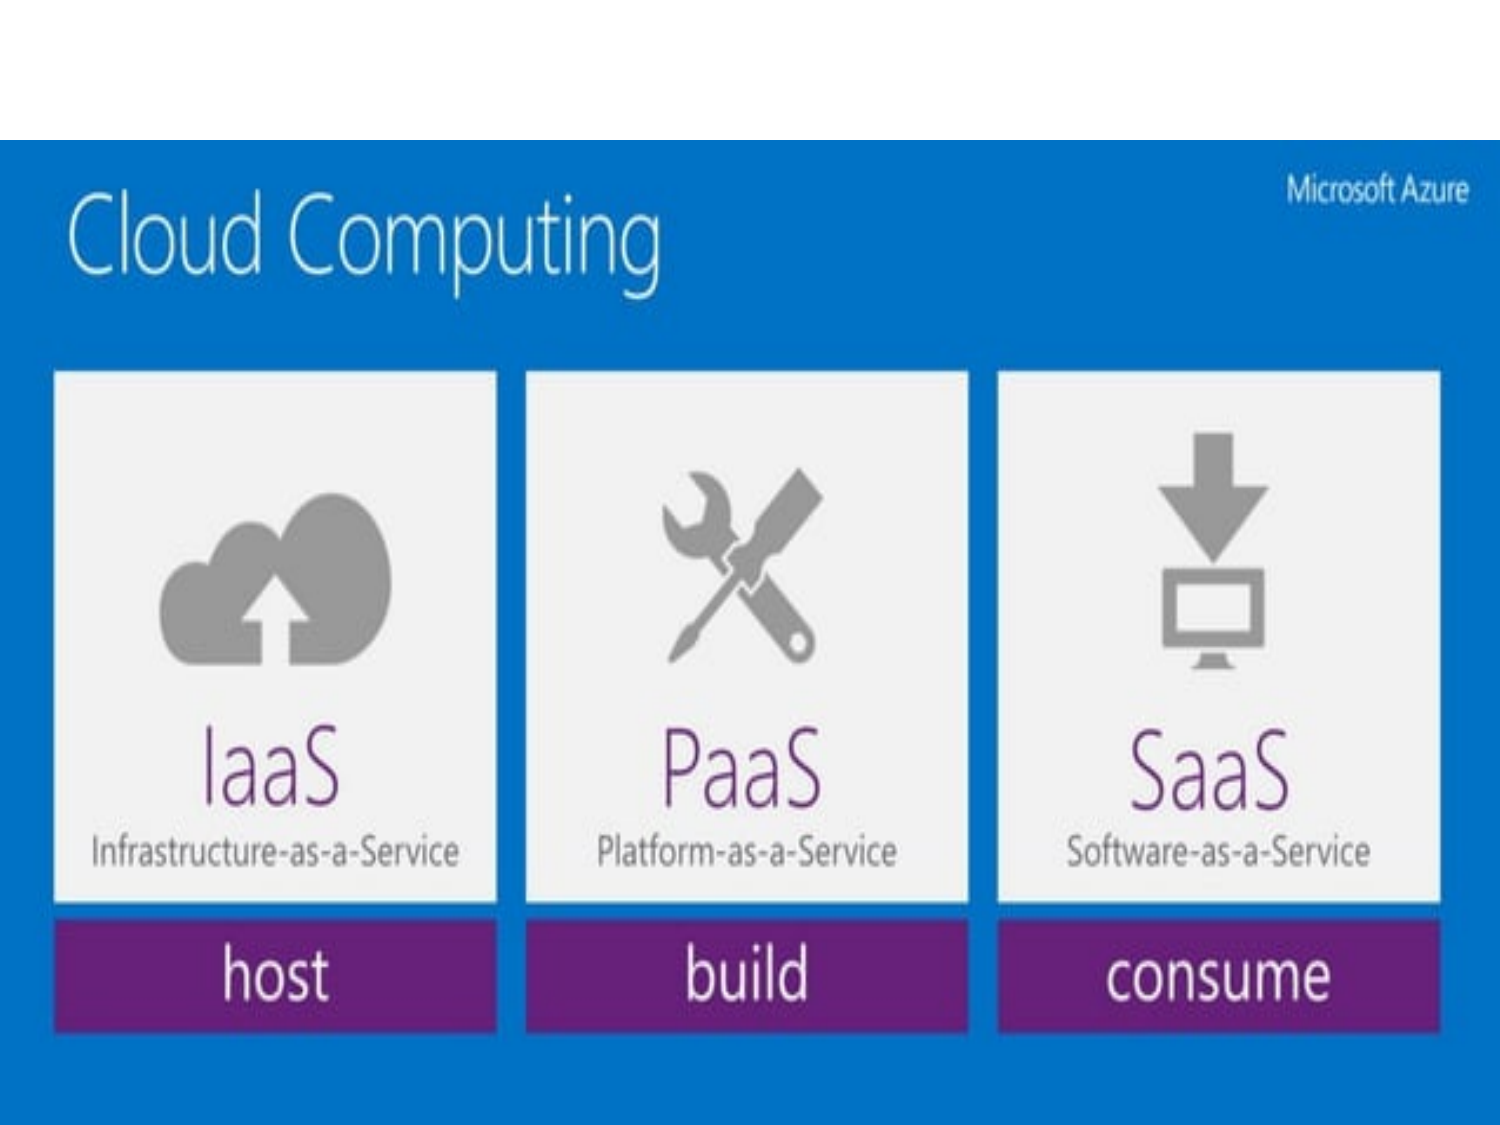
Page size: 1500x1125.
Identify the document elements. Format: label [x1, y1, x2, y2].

picture [0, 139, 1500, 1125]
